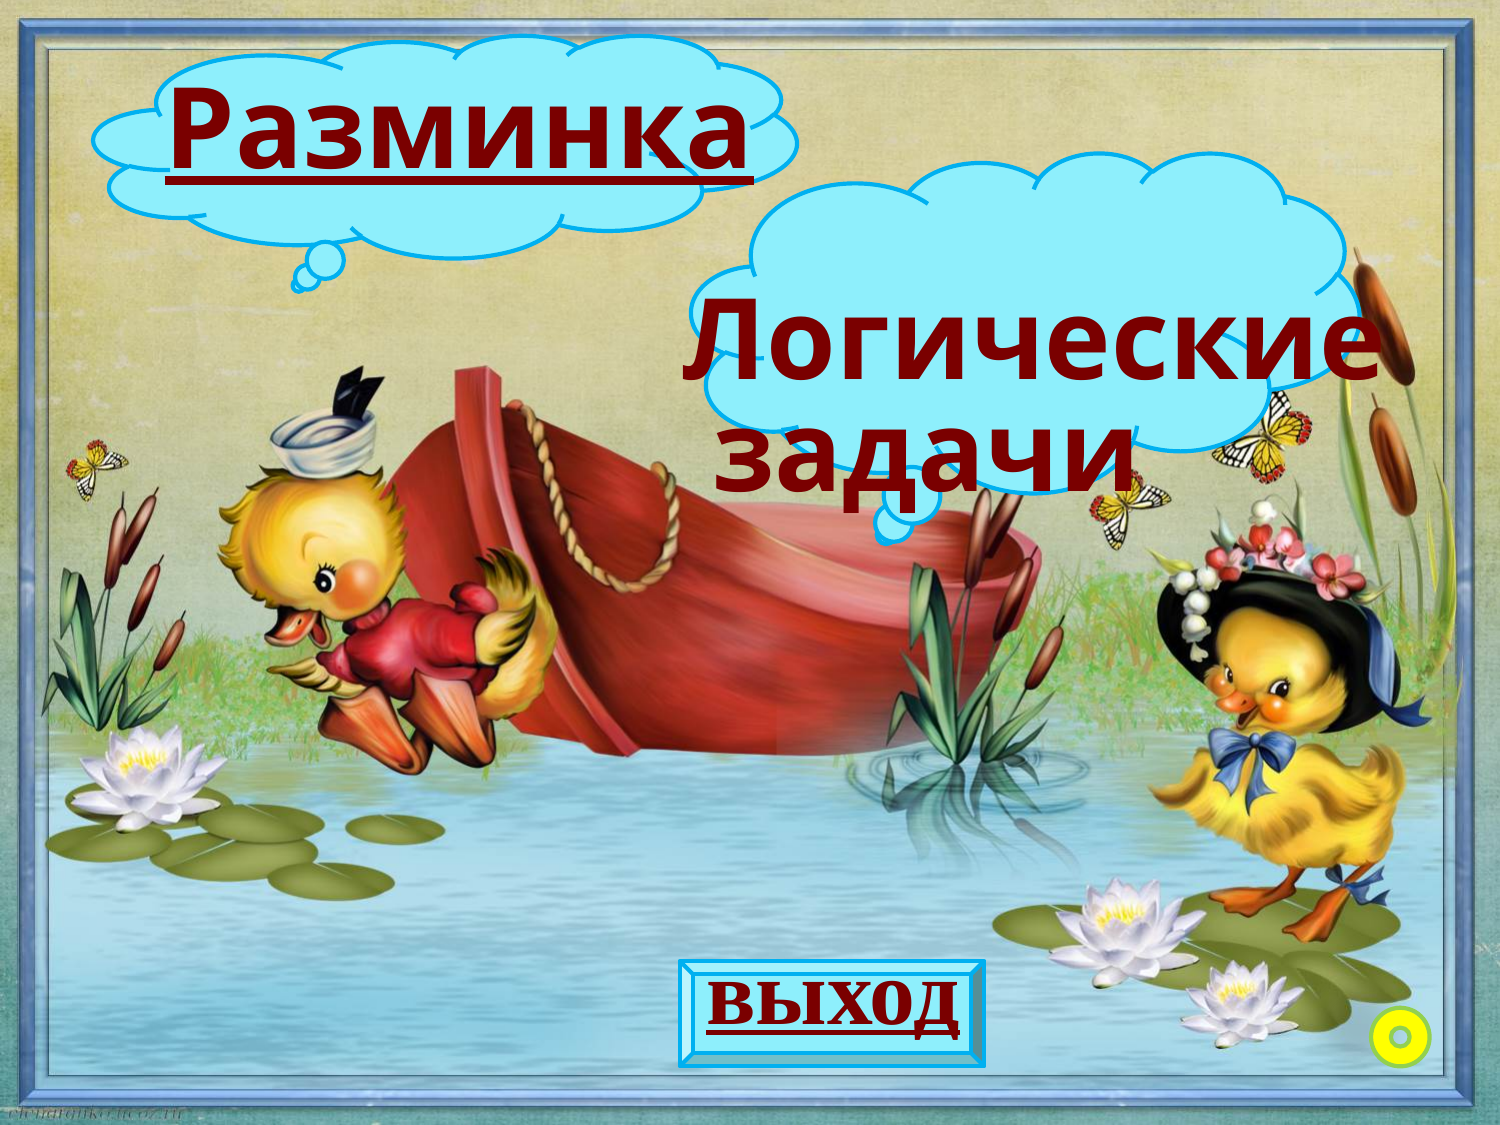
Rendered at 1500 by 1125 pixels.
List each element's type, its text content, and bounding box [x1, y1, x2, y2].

text_box [290, 253, 346, 294]
text_box Логические задачи [667, 222, 1407, 464]
text_box [907, 151, 1336, 222]
picture [0, 0, 1500, 1125]
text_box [679, 925, 985, 1067]
text_box [1368, 1005, 1432, 1069]
title Разминка [11, 11, 907, 253]
text_box [824, 464, 1121, 547]
text_box [393, 253, 514, 261]
